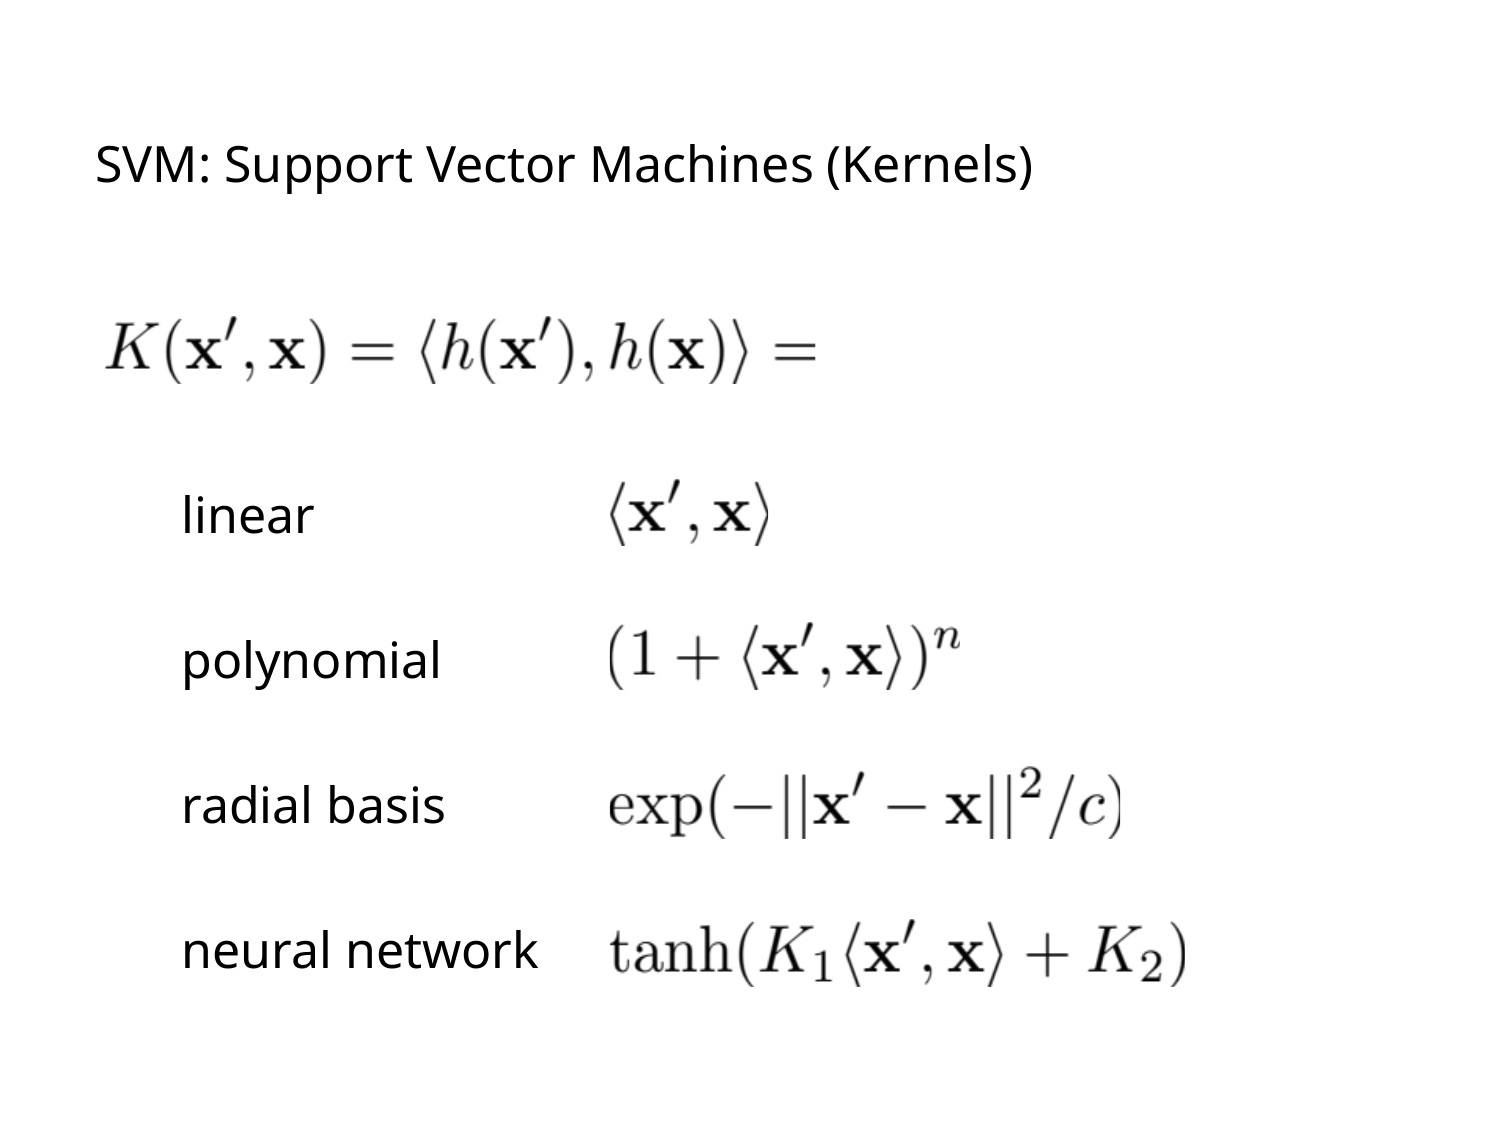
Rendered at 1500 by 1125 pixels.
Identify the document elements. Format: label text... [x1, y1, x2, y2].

picture [104, 316, 816, 384]
picture [609, 478, 769, 546]
text_box SVM: Support Vector Machines (Kernels) [80, 125, 1049, 201]
picture [609, 919, 1186, 987]
text_box linear polynomial radial basis neural network [166, 476, 555, 987]
picture [609, 765, 1121, 839]
picture [609, 622, 961, 690]
